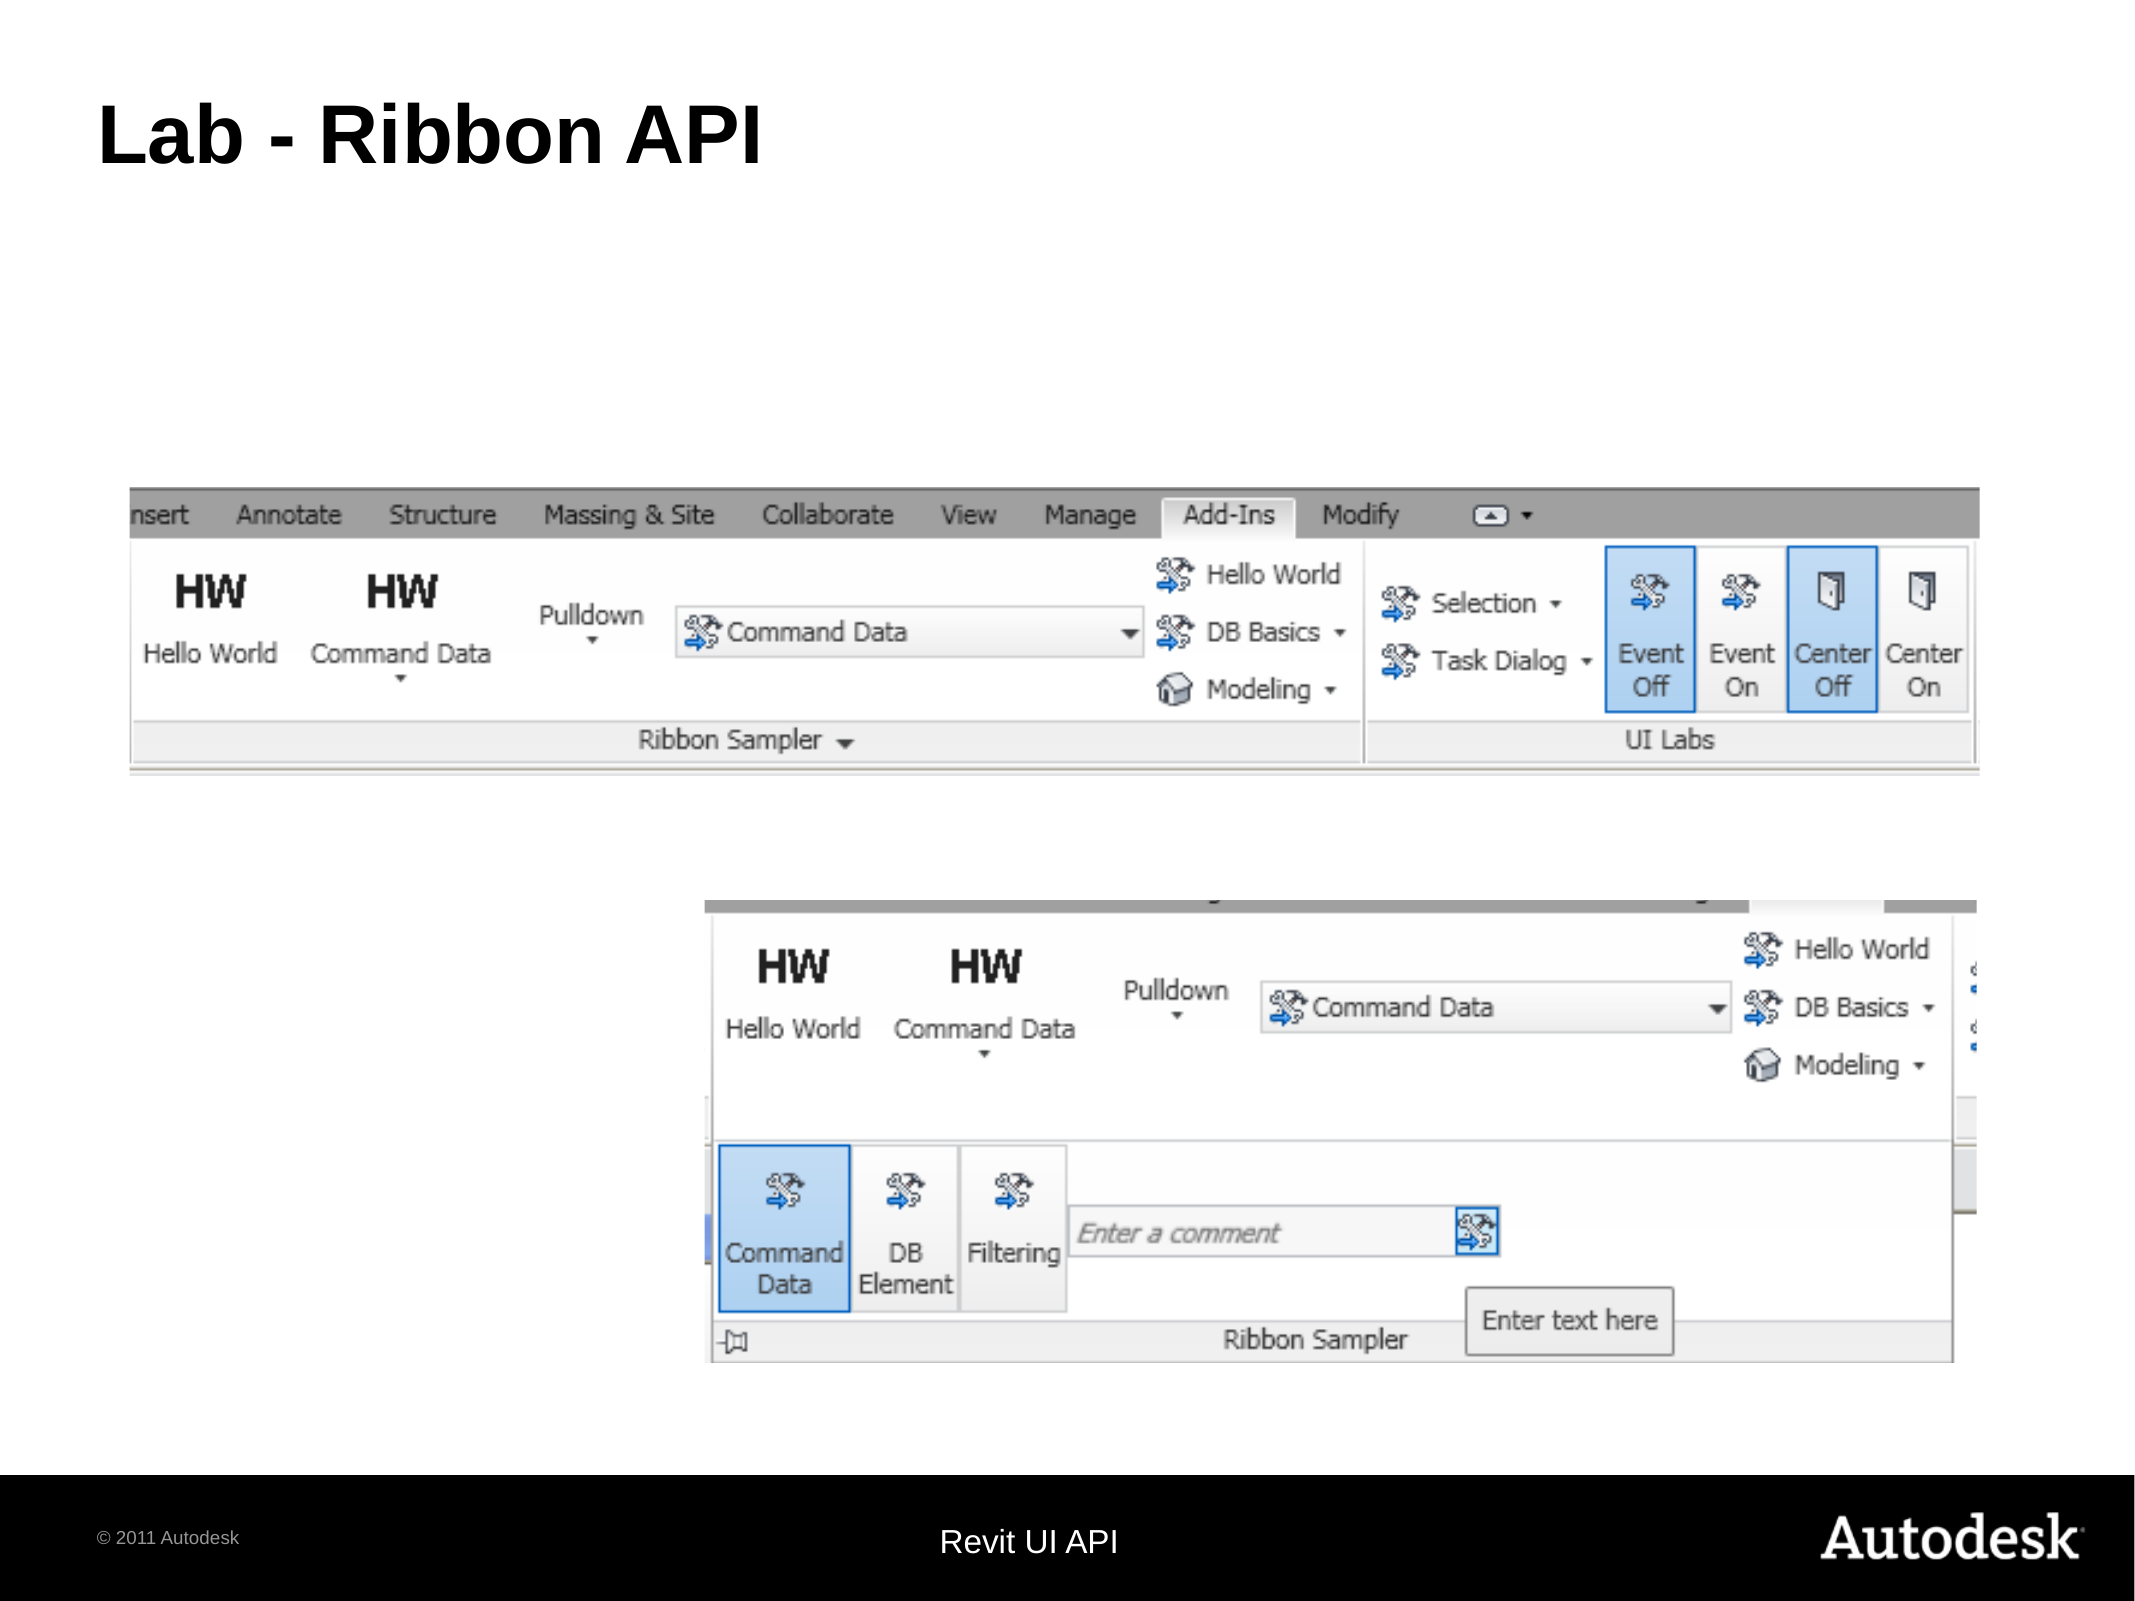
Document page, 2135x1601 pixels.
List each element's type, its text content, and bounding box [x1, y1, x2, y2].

picture [704, 899, 1977, 1363]
picture [0, 1475, 2135, 1601]
picture [129, 487, 1980, 776]
title Lab - Ribbon API [96, 59, 2028, 201]
